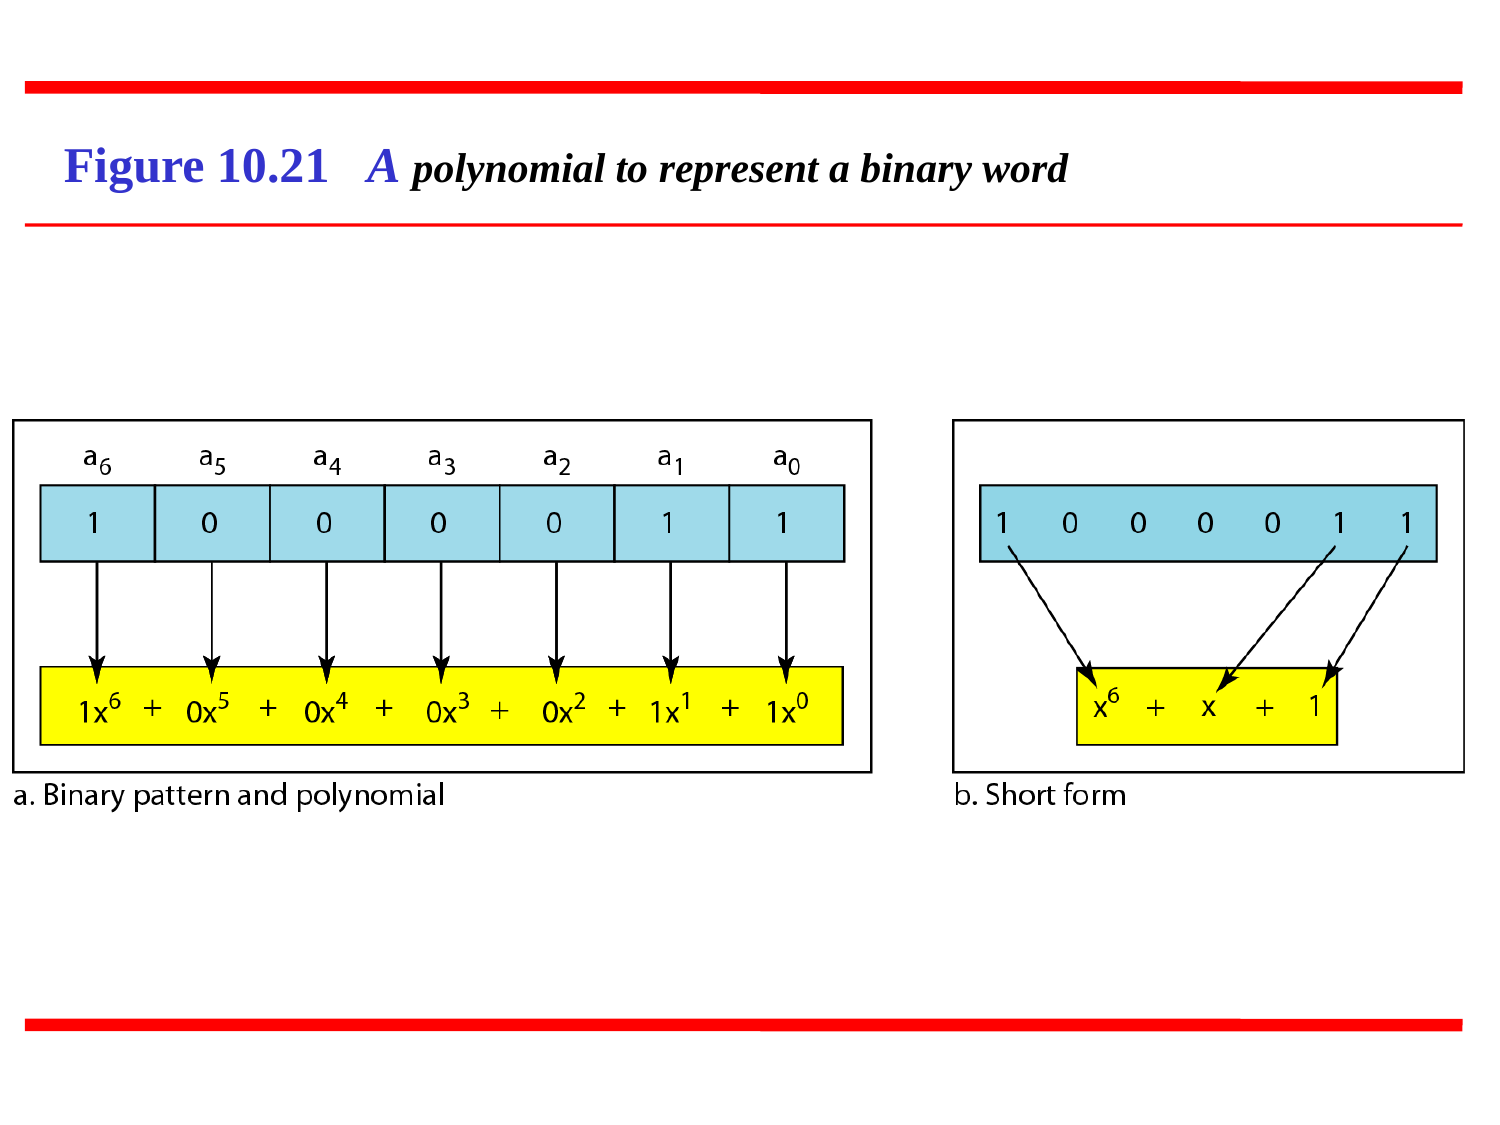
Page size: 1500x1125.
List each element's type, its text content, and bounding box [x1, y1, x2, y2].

text_box Figure 10.21 A polynomial to represent a binary word [49, 124, 1084, 200]
picture [12, 419, 1465, 813]
